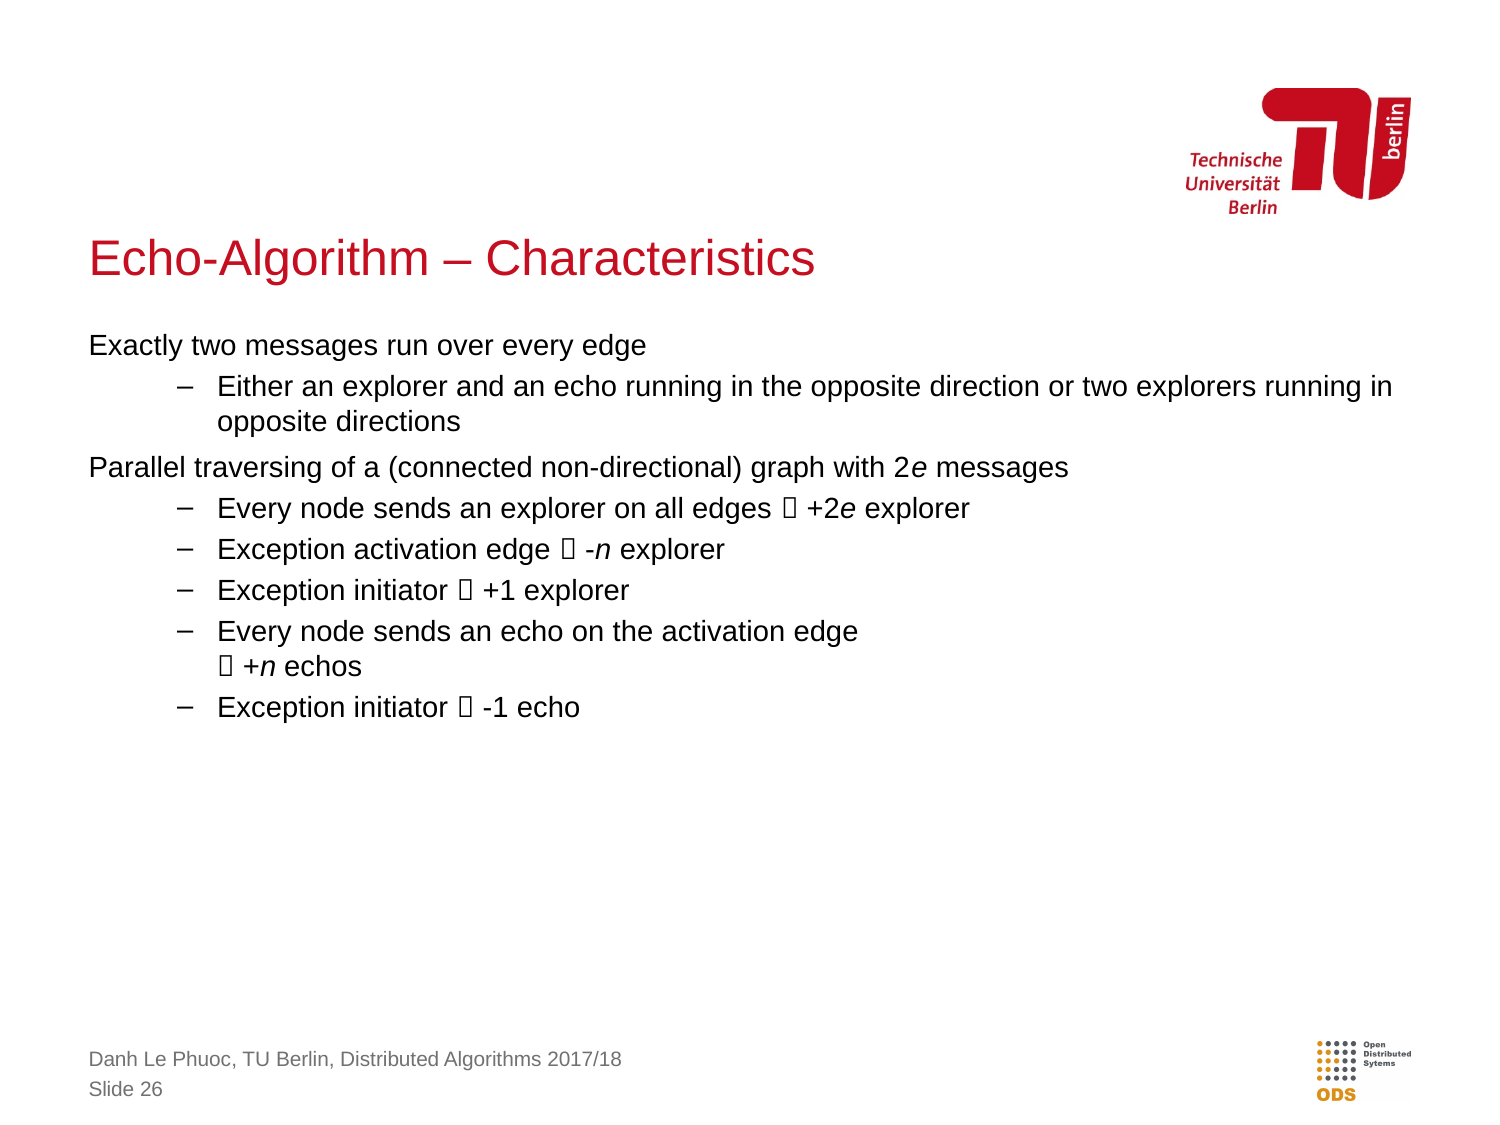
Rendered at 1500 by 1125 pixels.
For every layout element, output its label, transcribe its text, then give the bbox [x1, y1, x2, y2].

slide_number Slide 26 [88, 1075, 1176, 1101]
picture [1317, 1041, 1411, 1101]
picture [1186, 88, 1411, 214]
list Exactly two messages run over every edge Either an explorer and an echo running in the opposite direction or two explorers running in opposite directions Parallel traversing of a (connected non-directional) graph with 2e messages Every node sends an explorer on all edges  +2e explorer Exception activation edge  -n explorer Exception initiator  +1 explorer Every node sends an echo on the activation edge  +n echos Exception initiator  -1 echo [88, 315, 1411, 983]
footer Danh Le Phuoc, TU Berlin, Distributed Algorithms 2017/18 [88, 1045, 1176, 1071]
title Echo-Algorithm – Characteristics [88, 222, 1411, 286]
